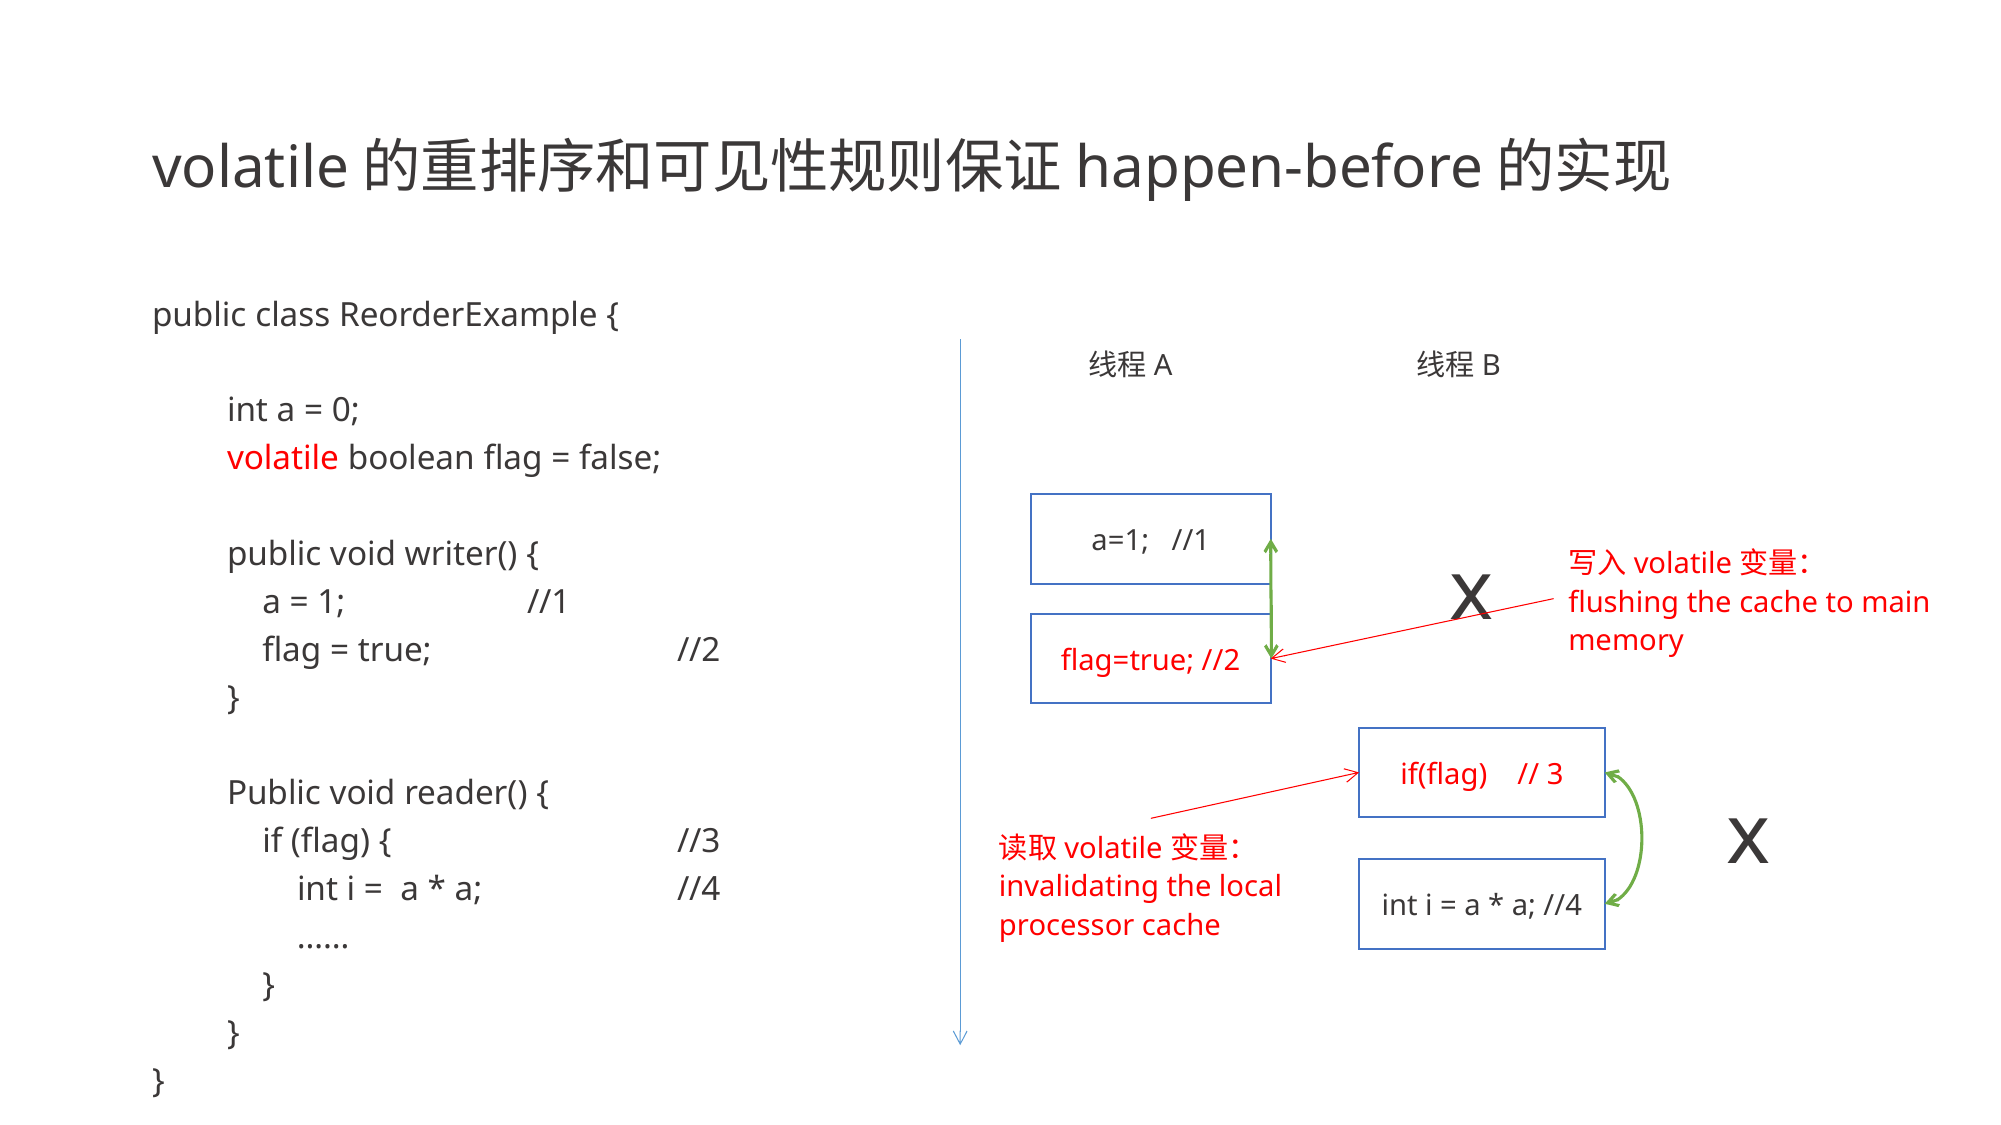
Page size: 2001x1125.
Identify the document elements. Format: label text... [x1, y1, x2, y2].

text_box 写入volatile变量： flushing the cache to main memory [1760, 533, 1972, 664]
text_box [960, 339, 1760, 1046]
title volatile的重排序和可见性规则保证happen-before的实现 [137, 59, 1863, 278]
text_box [1270, 598, 1554, 659]
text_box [1150, 772, 1359, 819]
text_box public class ReorderExample { int a = 0; volatile boolean flag = false; public void writer() { a = 1; //1 flag = true; //2 } Public void reader() { if (flag) { //3 int i = a * a; //4 …… } } } [137, 277, 895, 1107]
